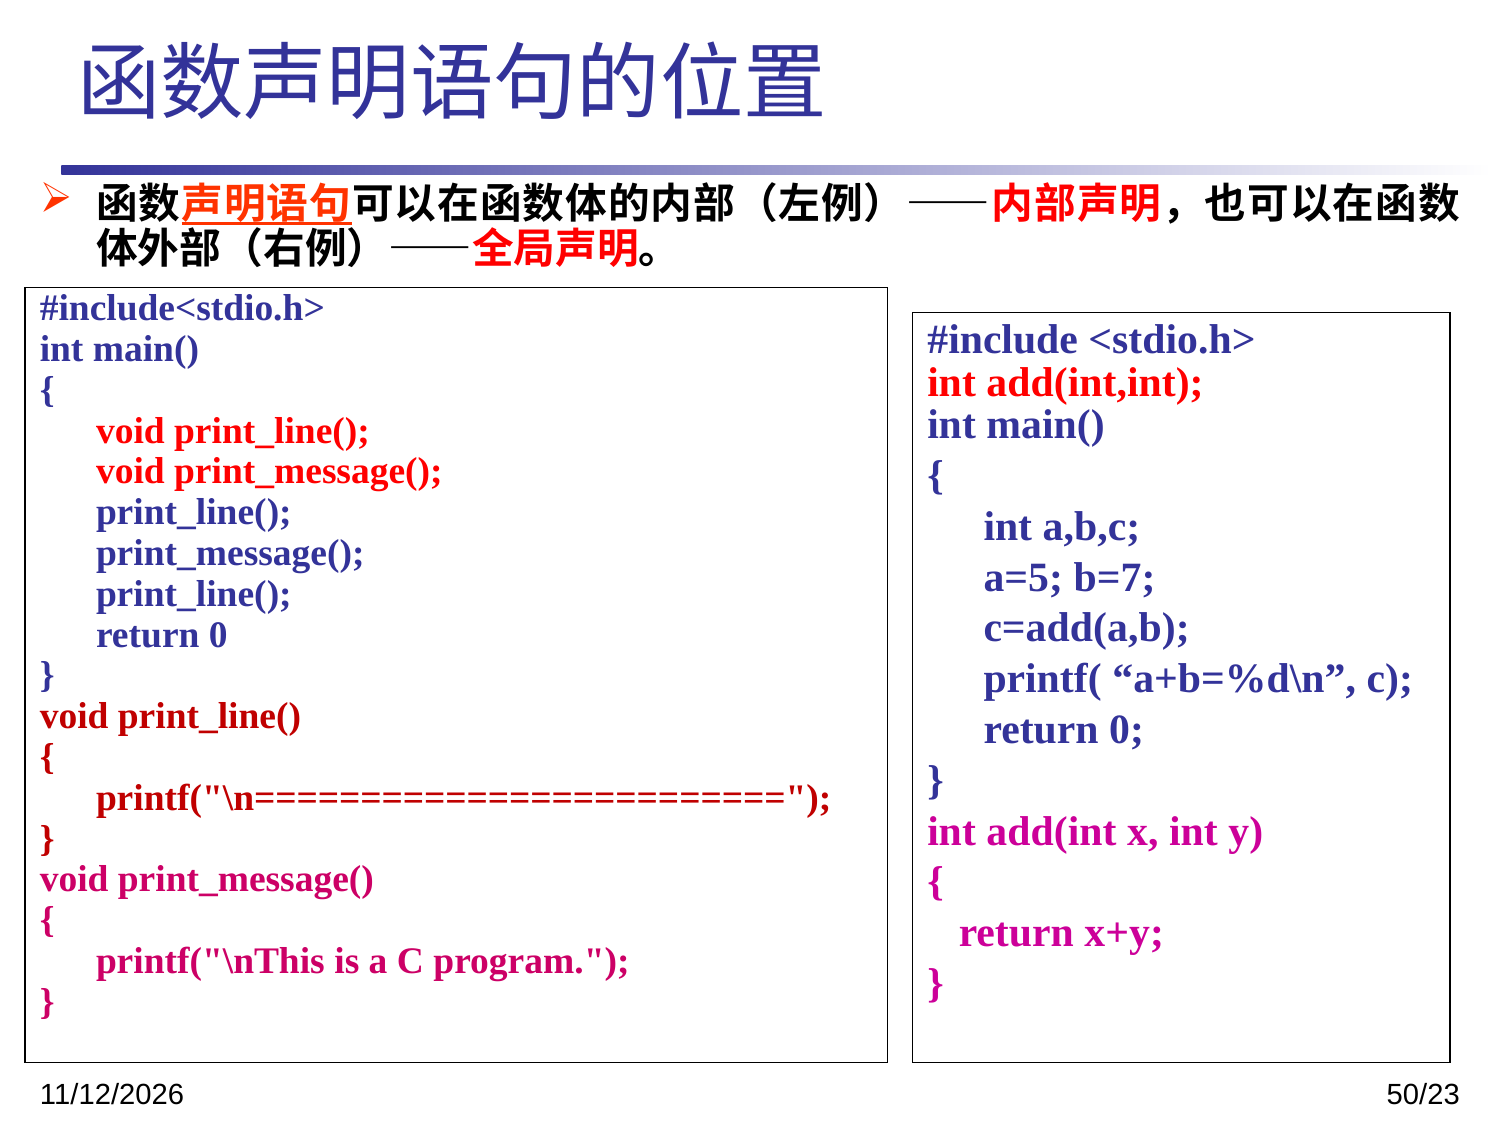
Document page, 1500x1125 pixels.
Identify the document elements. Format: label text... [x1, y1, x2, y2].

text_box #include<stdio.h> int main() { void print_line(); void print_message(); print_line(); print_message(); print_line(); return 0 } void print_line() { printf("\n========================="); } void print_message() { printf("\nThis is a C program."); } [24, 287, 888, 1063]
slide_number 50/23 [1187, 1074, 1476, 1103]
list 函数声明语句可以在函数体的内部（左例）——内部声明，也可以在函数体外部（右例）——全局声明。 [24, 174, 1475, 363]
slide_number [24, 1074, 376, 1103]
text_box #include <stdio.h> int add(int,int); int main() { int a,b,c; a=5; b=7; c=add(a,b); printf( “a+b=%d\n”, c); return 0; } int add(int x, int y) { return x+y; } [912, 312, 1450, 1063]
title 函数声明语句的位置 [62, 37, 1463, 138]
